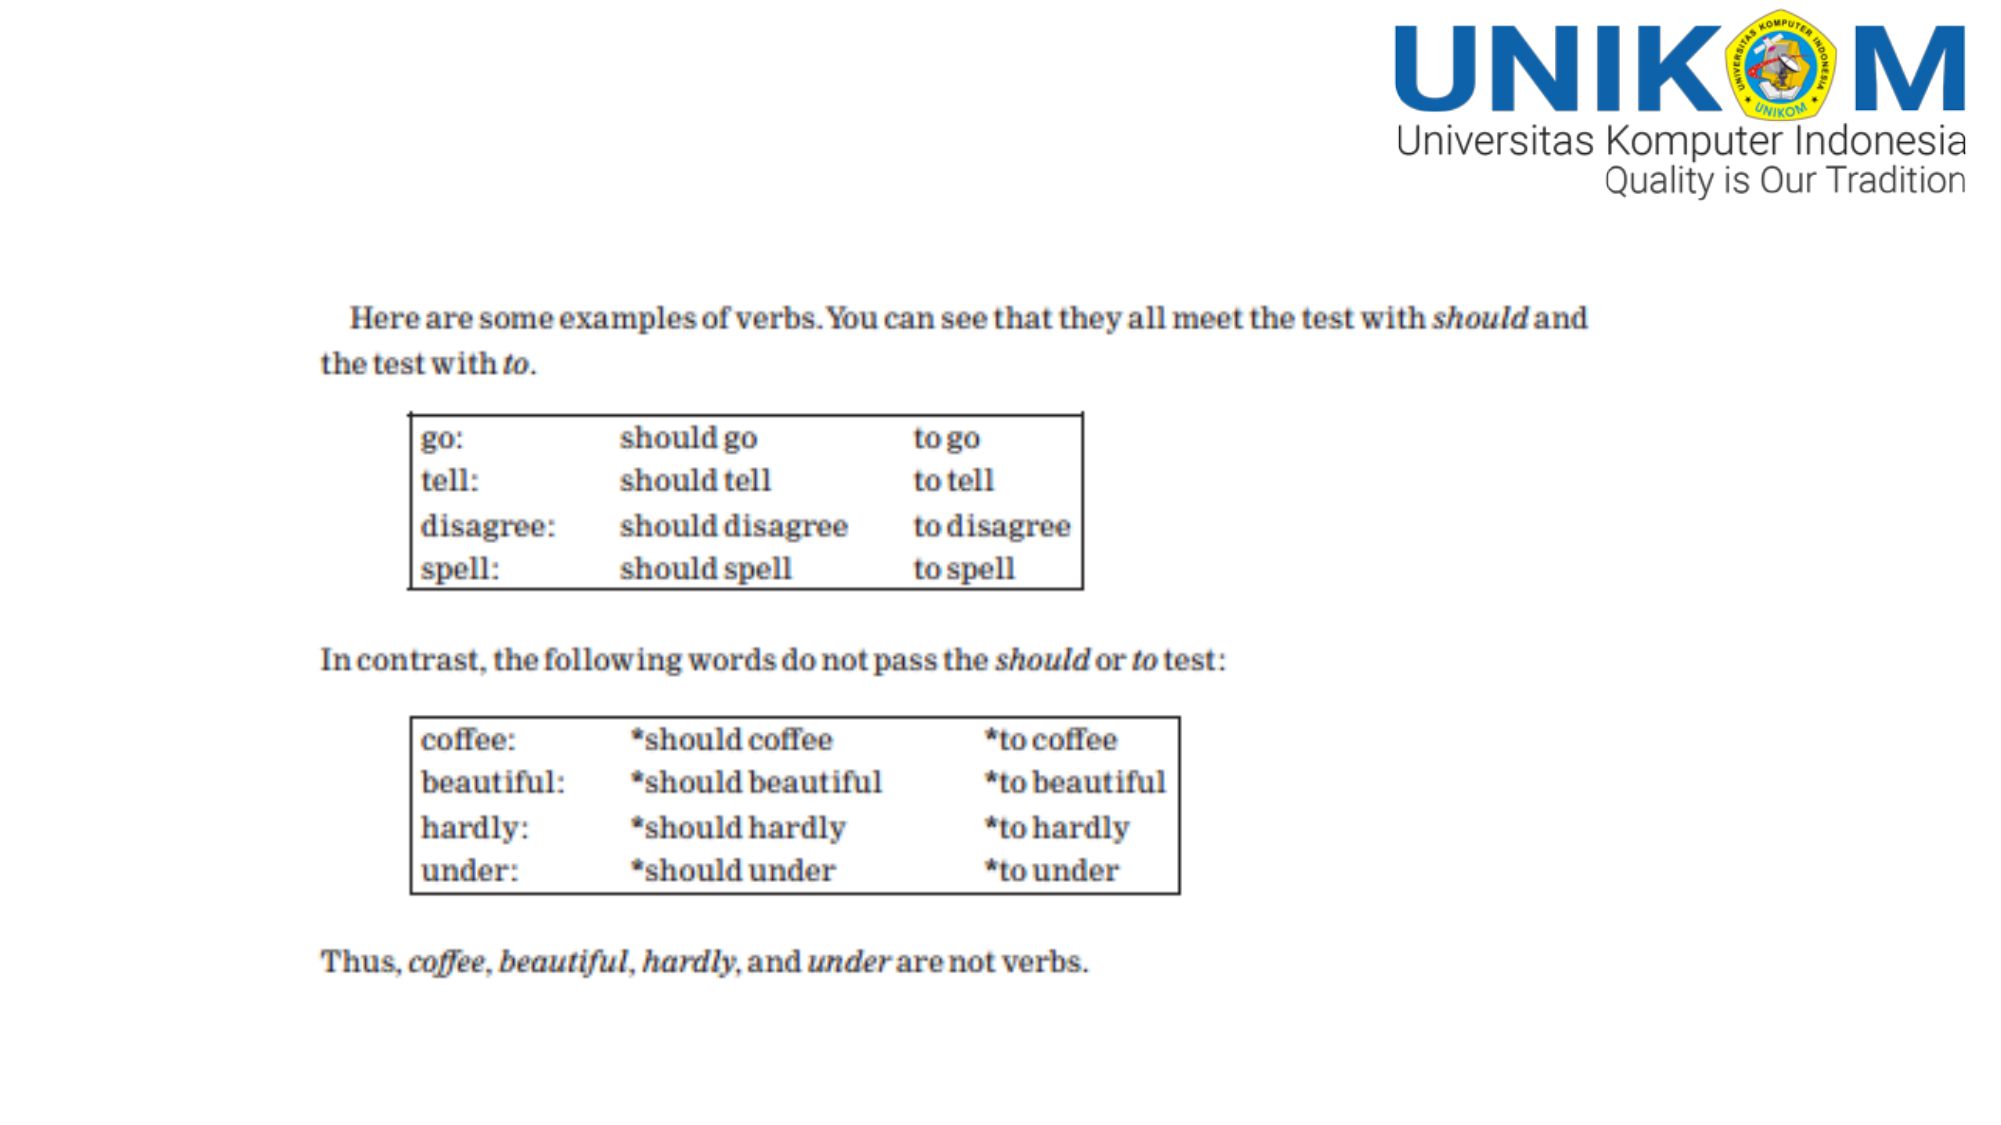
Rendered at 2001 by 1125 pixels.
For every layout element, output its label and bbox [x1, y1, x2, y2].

picture [1374, 0, 2000, 208]
picture [252, 277, 1633, 1011]
